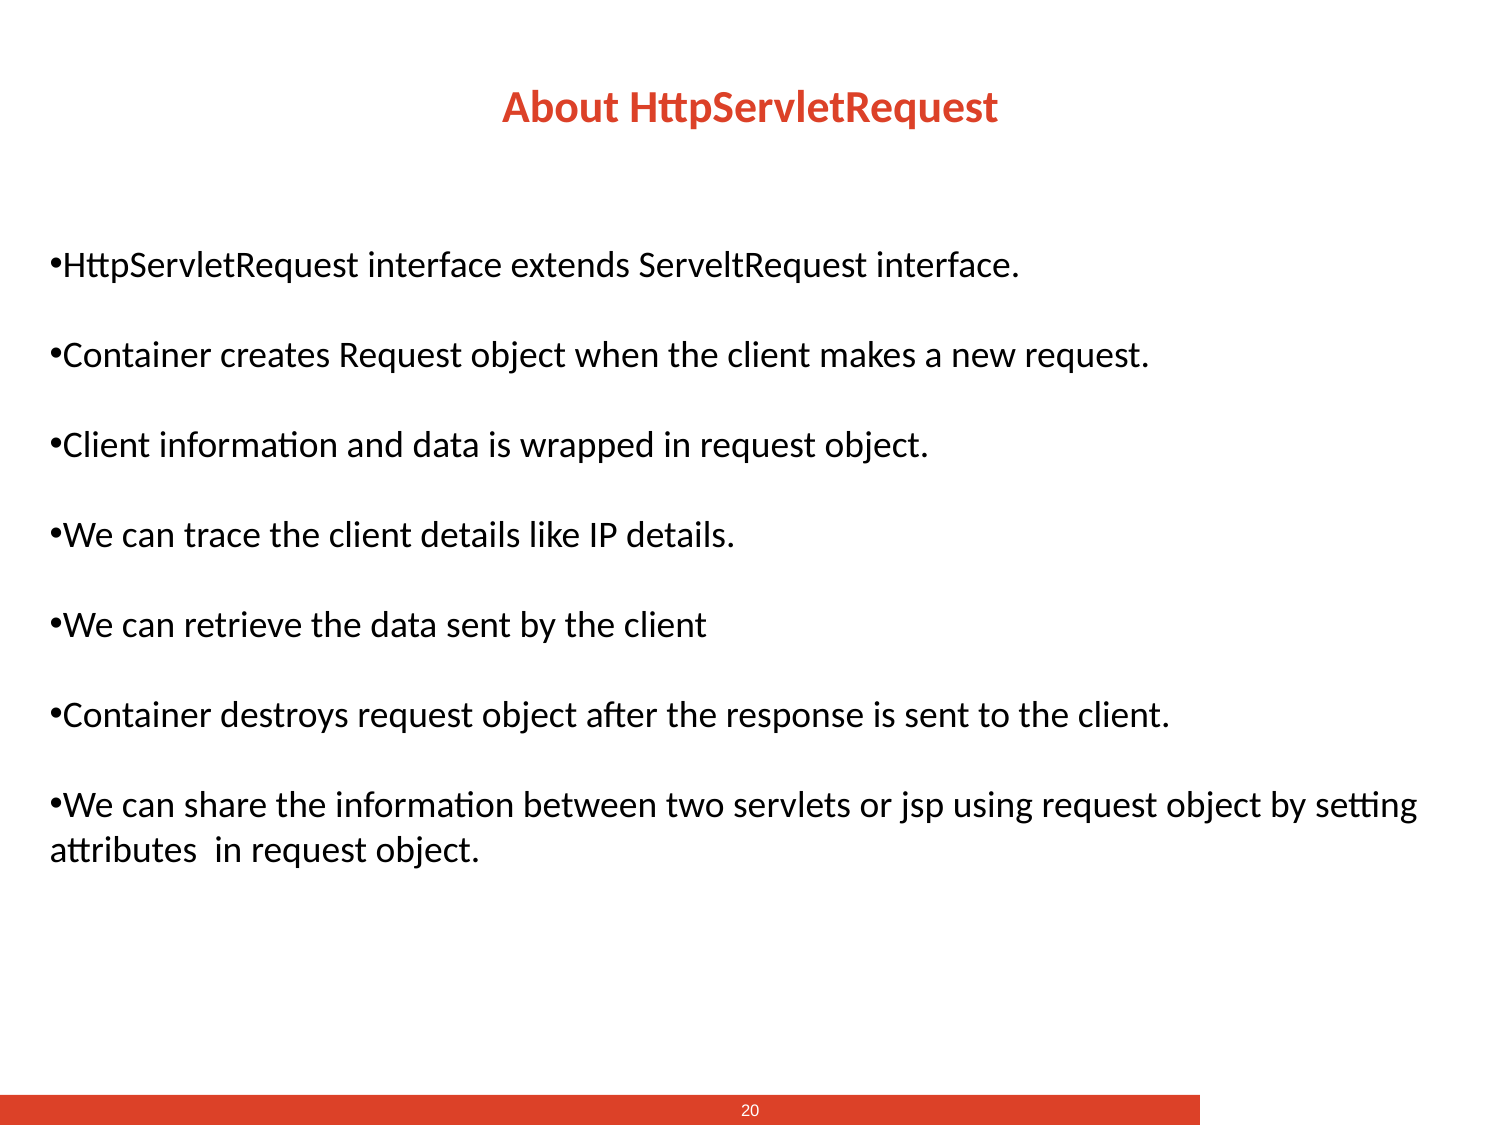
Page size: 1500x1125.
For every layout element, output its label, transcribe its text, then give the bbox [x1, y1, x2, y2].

title About HttpServletRequest [49, 76, 1452, 133]
list HttpServletRequest interface extends ServeltRequest interface. Container creates Request object when the client makes a new request. Client information and data is wrapped in request object. We can trace the client details like IP details. We can retrieve the data sent by the client Container destroys request object after the response is sent to the client. We can share the information between two servlets or jsp using request object by setting attributes in request object. [49, 240, 1452, 877]
